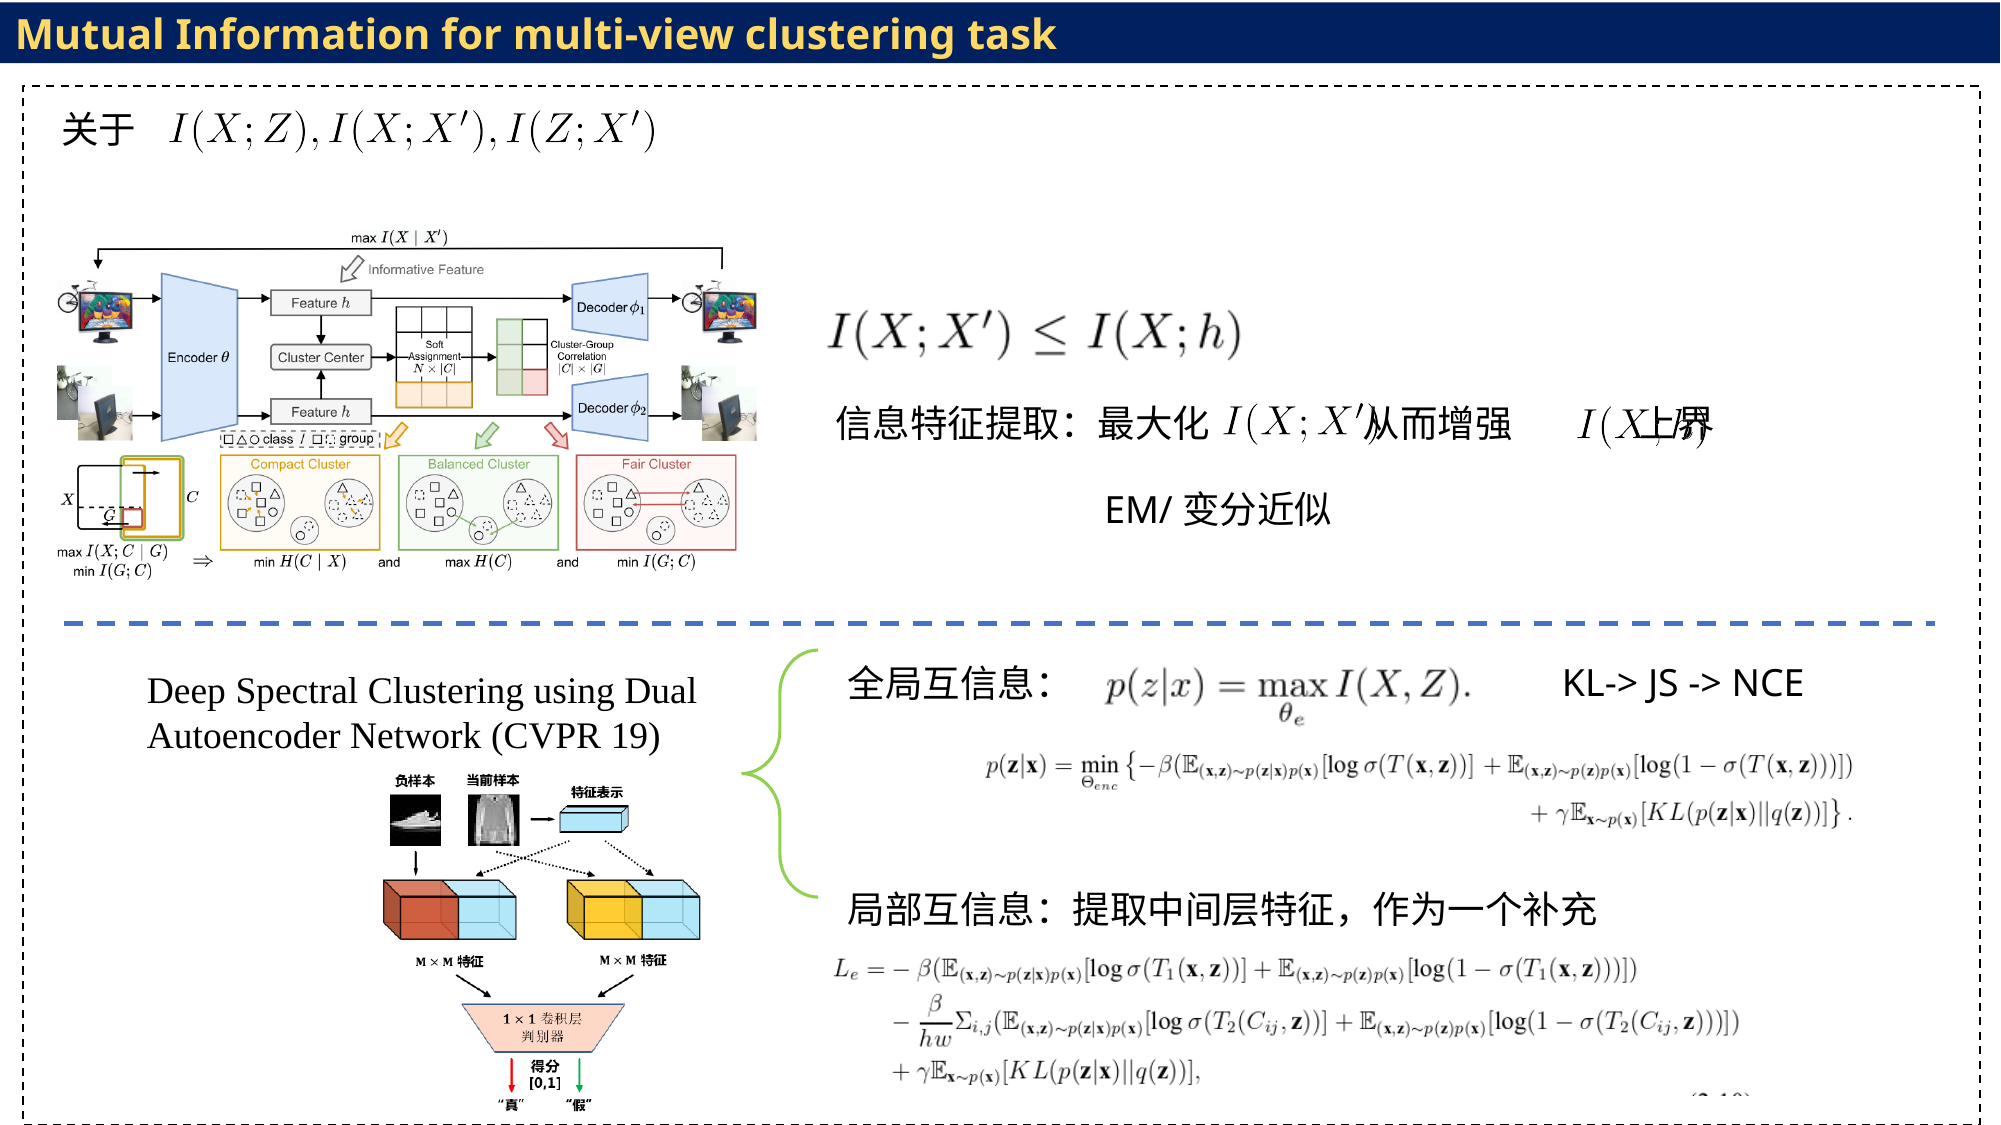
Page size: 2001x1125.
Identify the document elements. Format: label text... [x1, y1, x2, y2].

picture [169, 110, 655, 153]
picture [375, 768, 707, 1122]
text_box [23, 85, 1980, 1125]
text_box Mutual Information for multi-view clustering task [0, 0, 1720, 65]
text_box [1720, 2, 2000, 64]
picture [1577, 406, 1706, 449]
picture [967, 637, 1882, 833]
picture [811, 939, 1791, 1096]
picture [46, 220, 780, 588]
picture [1223, 403, 1378, 446]
picture [820, 295, 1244, 365]
